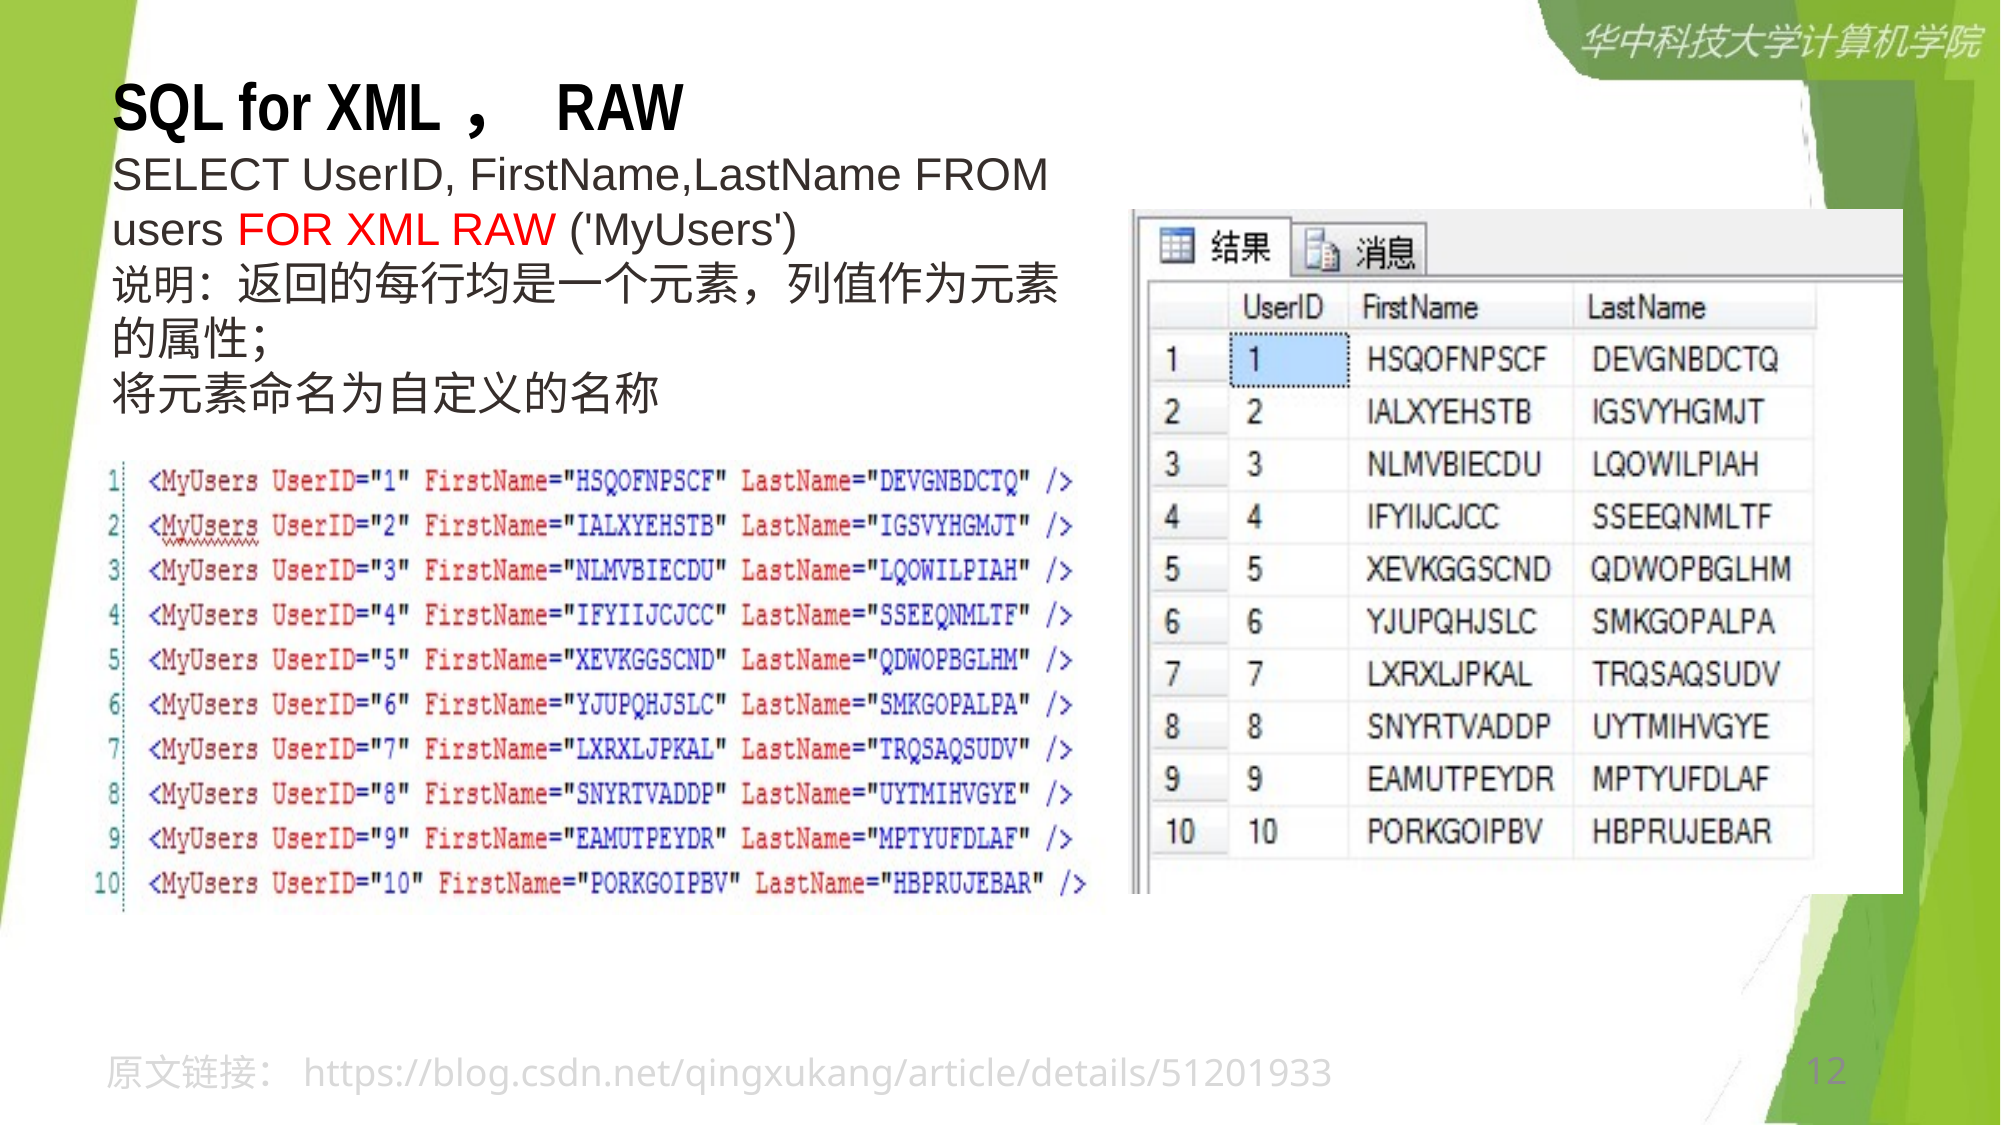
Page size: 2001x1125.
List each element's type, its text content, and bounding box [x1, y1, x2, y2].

picture [0, 0, 2001, 1125]
slide_number 12 [1412, 1042, 1863, 1103]
text_box 原文链接：https://blog.csdn.net/qingxukang/article/details/51201933 [91, 1041, 1349, 1102]
text_box SELECT UserID, FirstName,LastName FROM users FOR XML RAW ('MyUsers') 说明：返回的每行均是一个元素，列值作为元素的属性； 将元素命名为自定义的名称 [97, 137, 1098, 428]
title SQL for XML， RAW [97, 33, 1823, 185]
